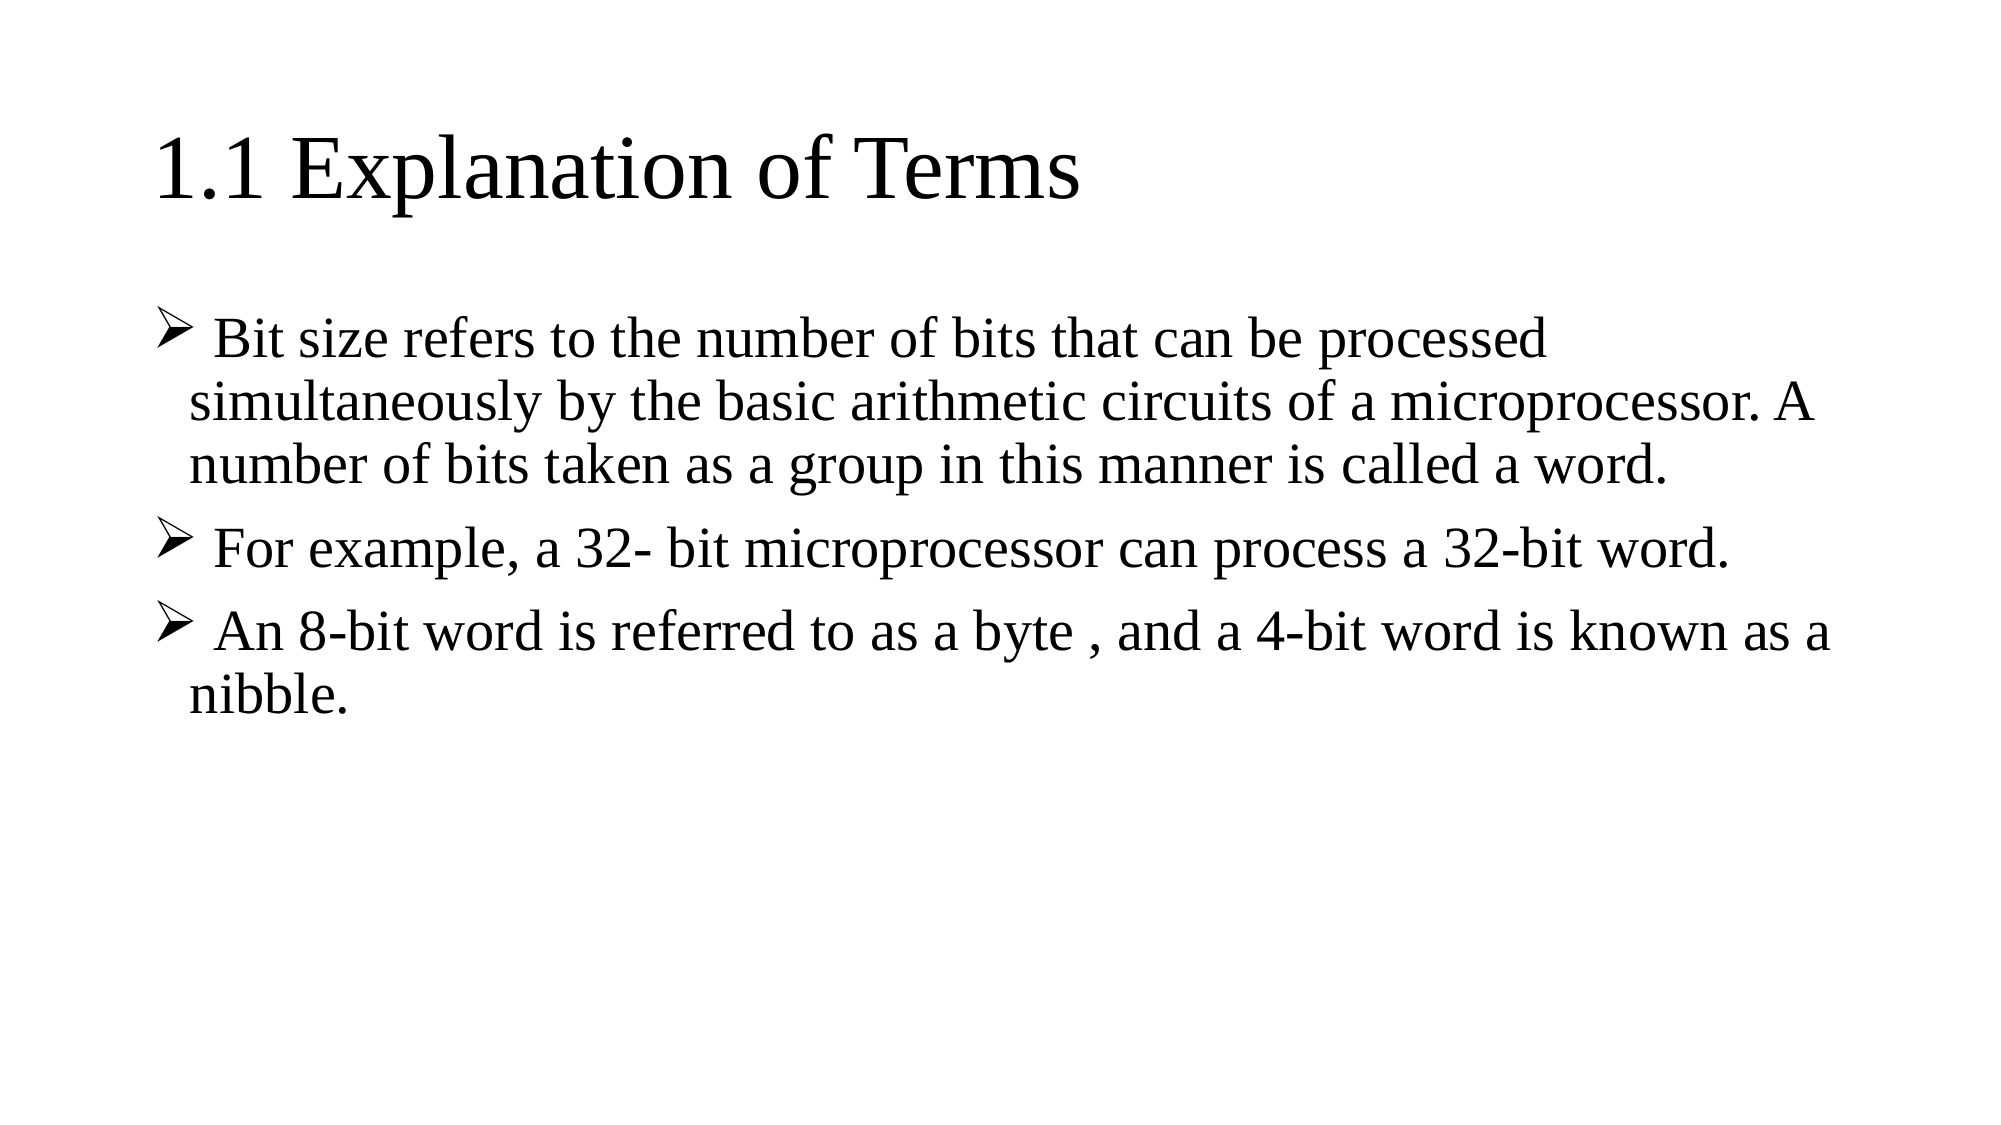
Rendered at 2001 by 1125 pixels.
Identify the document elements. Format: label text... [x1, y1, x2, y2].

list Bit size refers to the number of bits that can be processed simultaneously by the basic arithmetic circuits of a microprocessor. A number of bits taken as a group in this manner is called a word. For example, a 32- bit microprocessor can process a 32-bit word. An 8-bit word is referred to as a byte , and a 4-bit word is known as a nibble. [137, 299, 1863, 1014]
title 1.1 Explanation of Terms [137, 59, 1863, 278]
